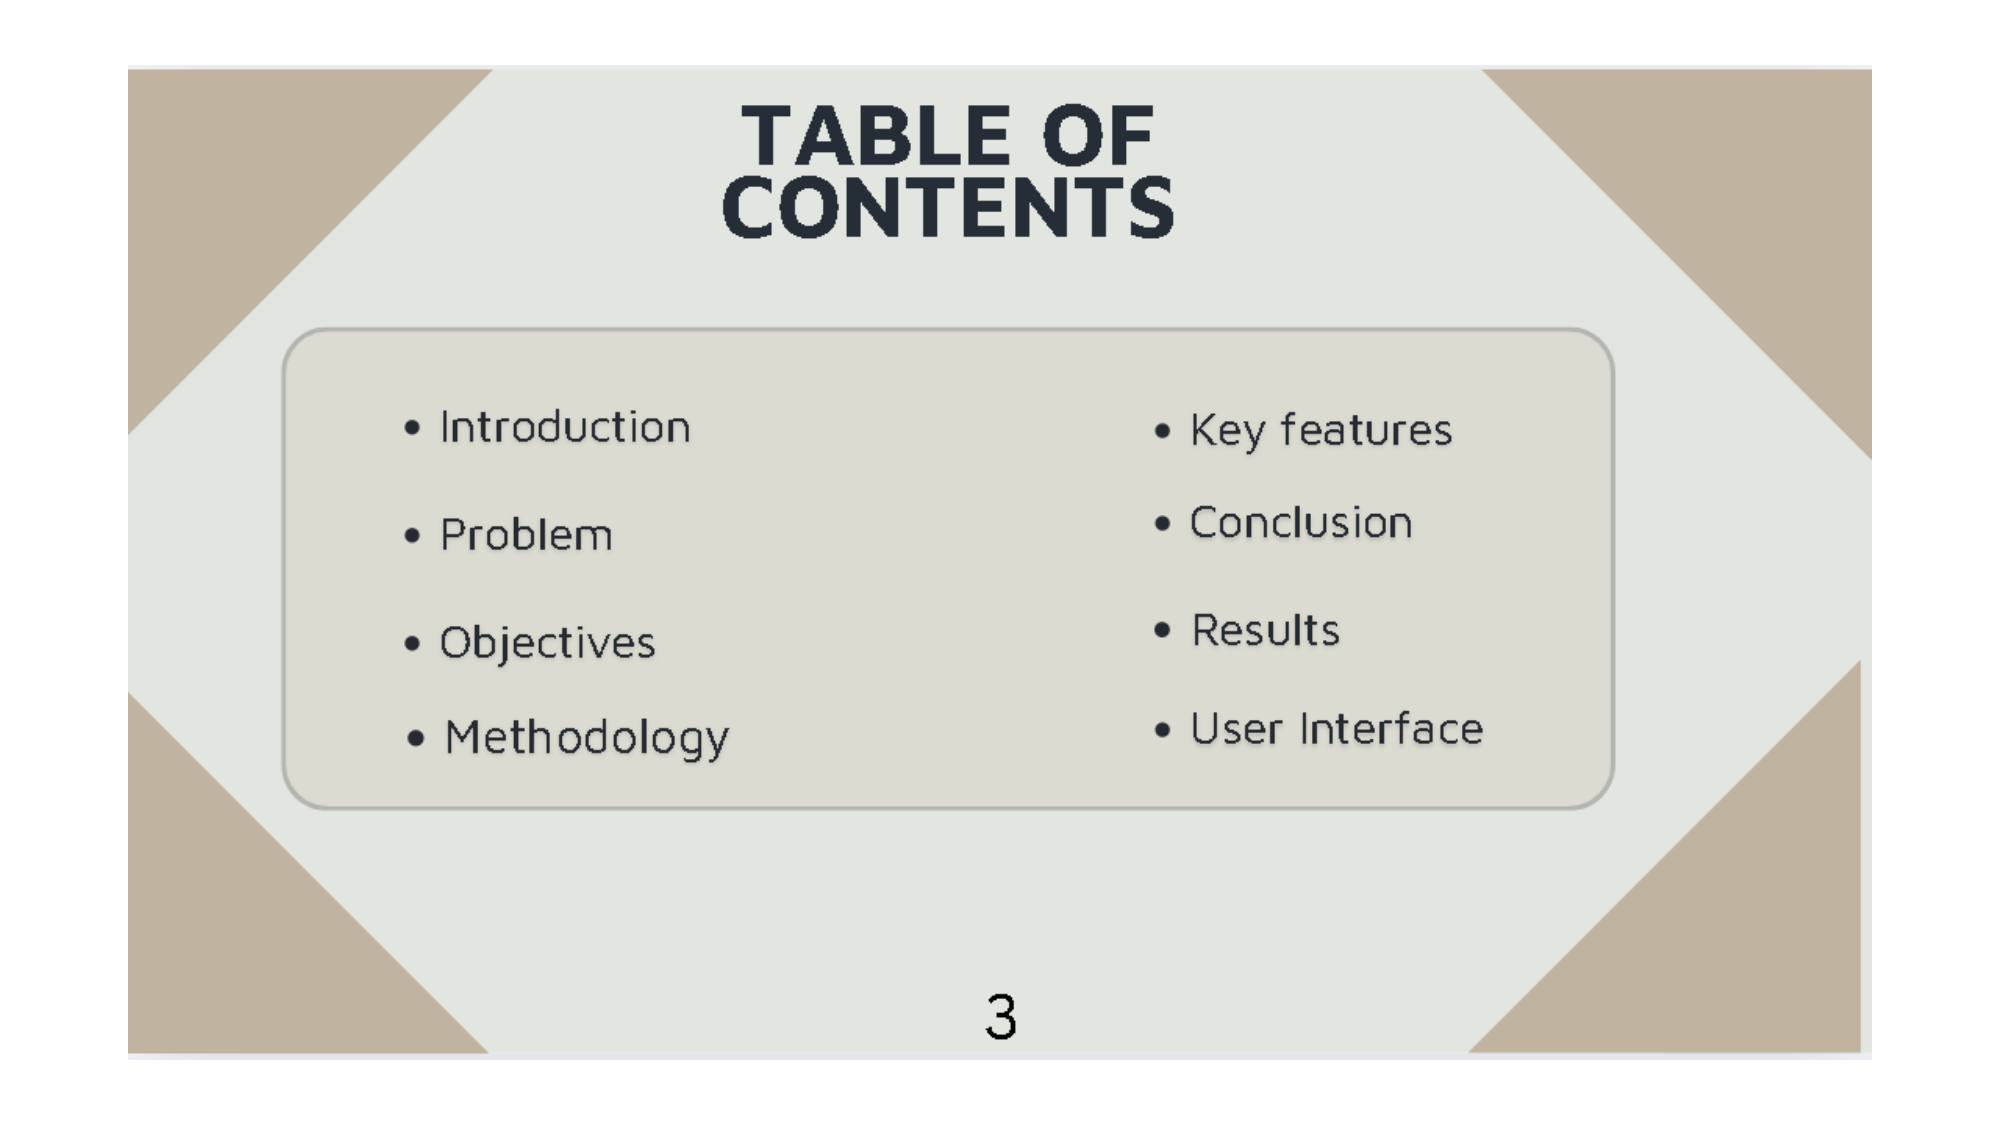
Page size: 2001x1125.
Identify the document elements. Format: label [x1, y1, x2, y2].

picture [127, 65, 1872, 1060]
